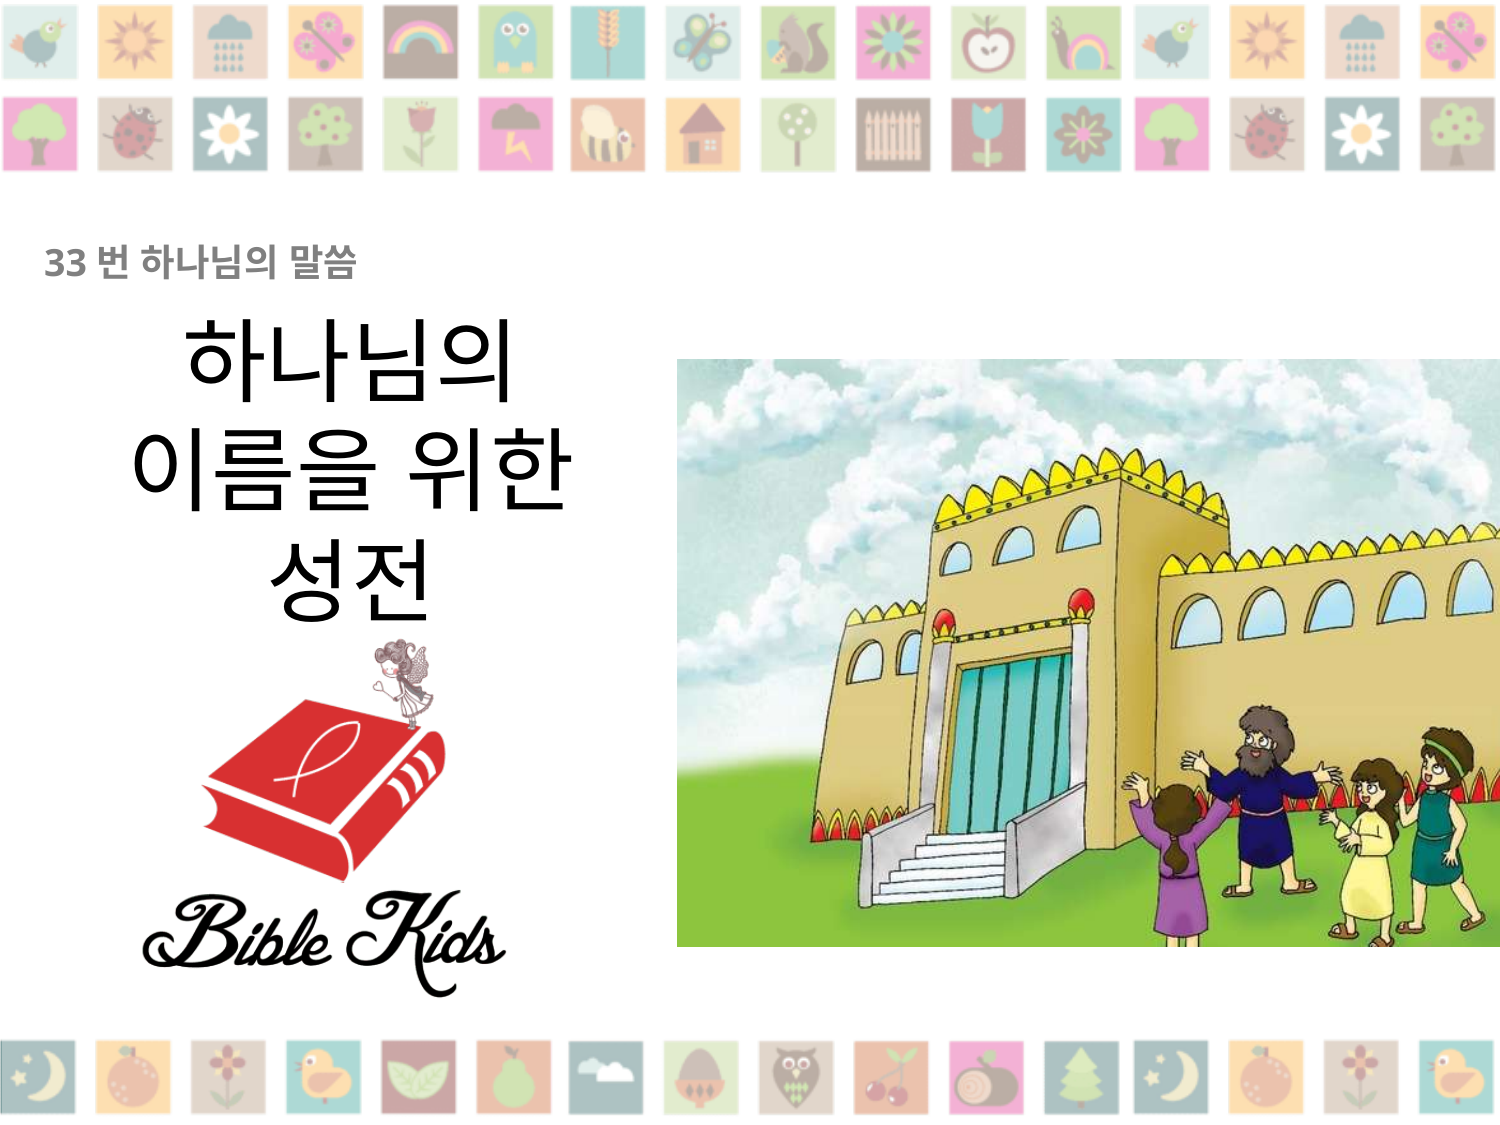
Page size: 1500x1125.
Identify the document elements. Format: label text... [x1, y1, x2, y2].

picture [677, 359, 1500, 947]
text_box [0, 1028, 1500, 1118]
text_box 33번 하나님의 말씀 [29, 231, 543, 292]
picture [117, 600, 544, 1027]
text_box 하나님의 이름을 위한 성전 [28, 296, 674, 641]
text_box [0, 3, 1500, 181]
